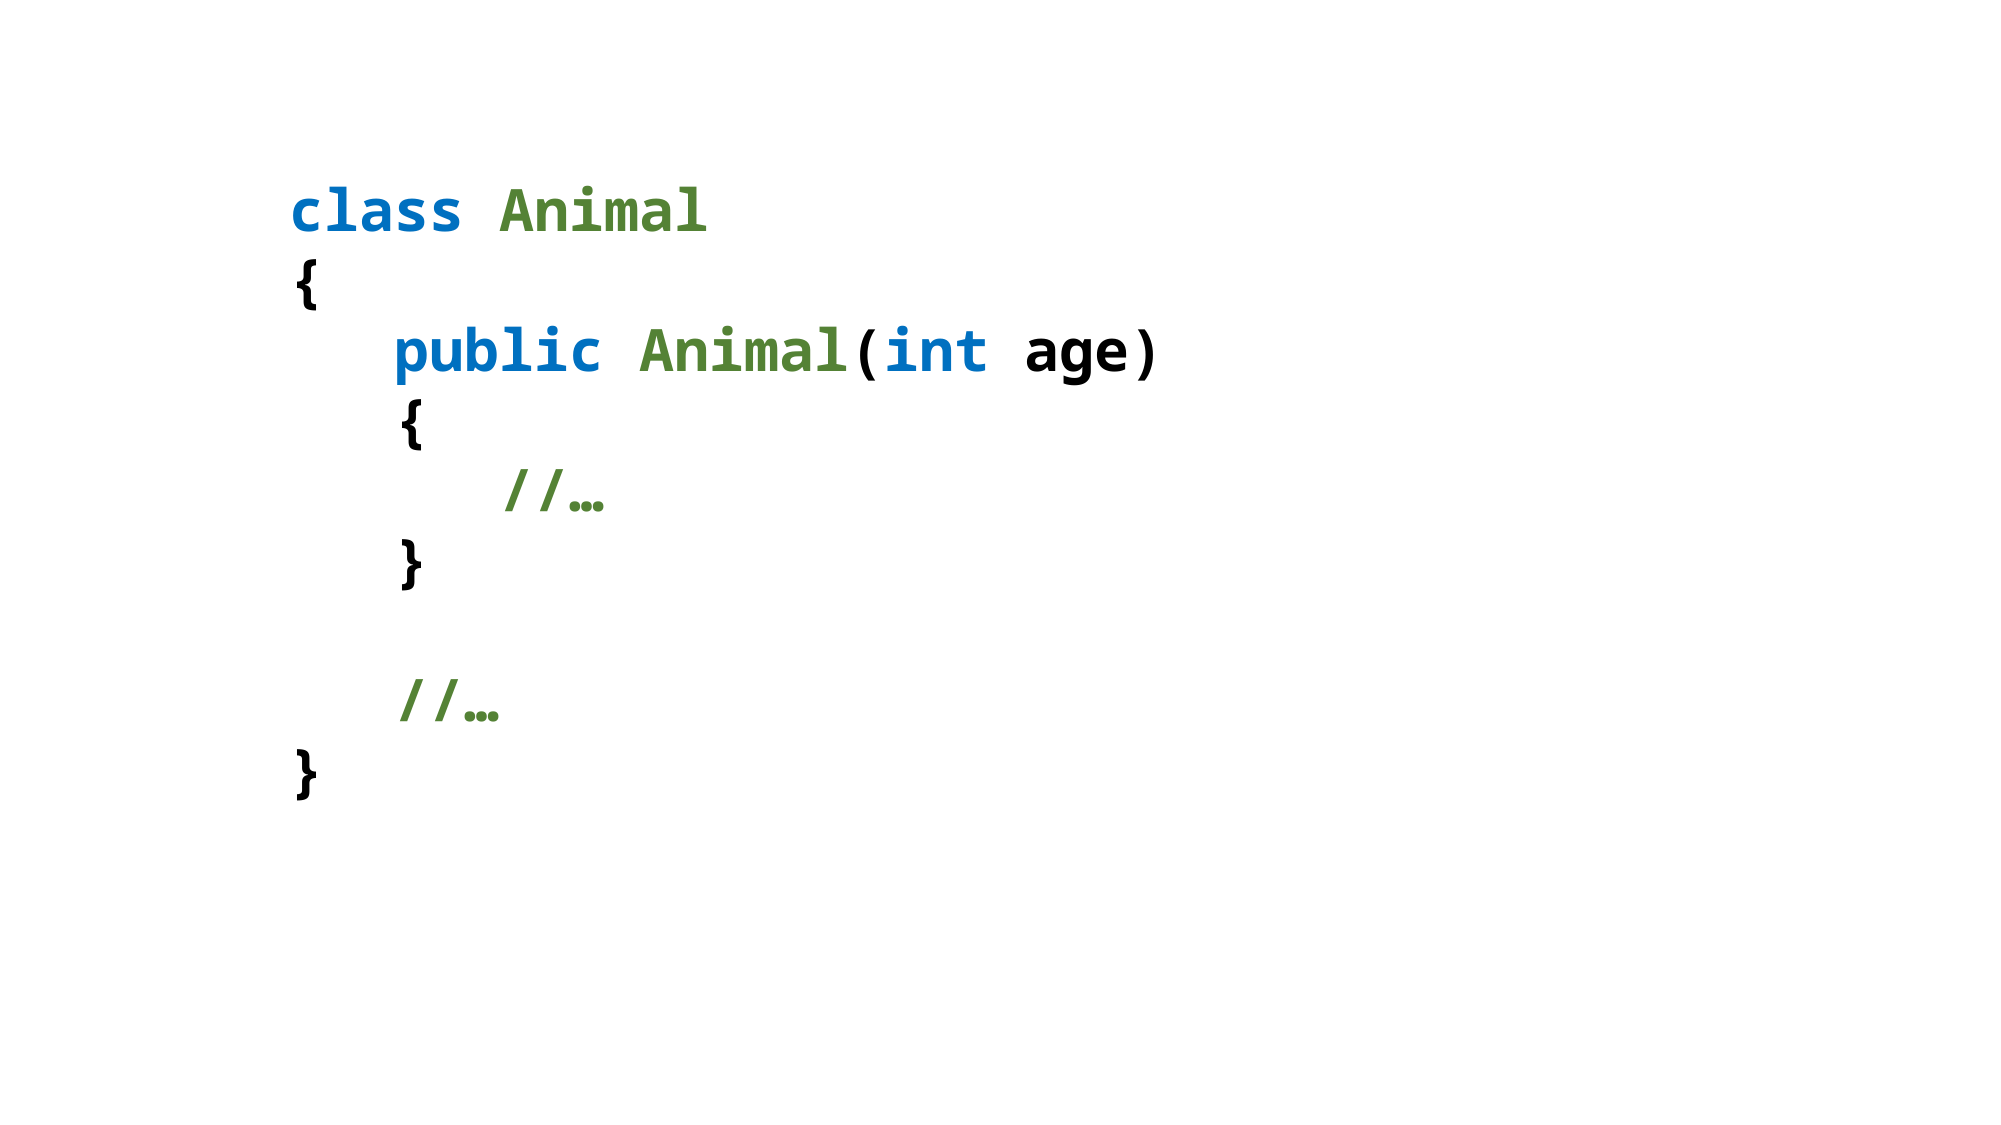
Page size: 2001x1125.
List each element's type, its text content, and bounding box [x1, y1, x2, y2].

text_box class Animal { public Animal(int age) { //… } //… } [274, 166, 1688, 856]
